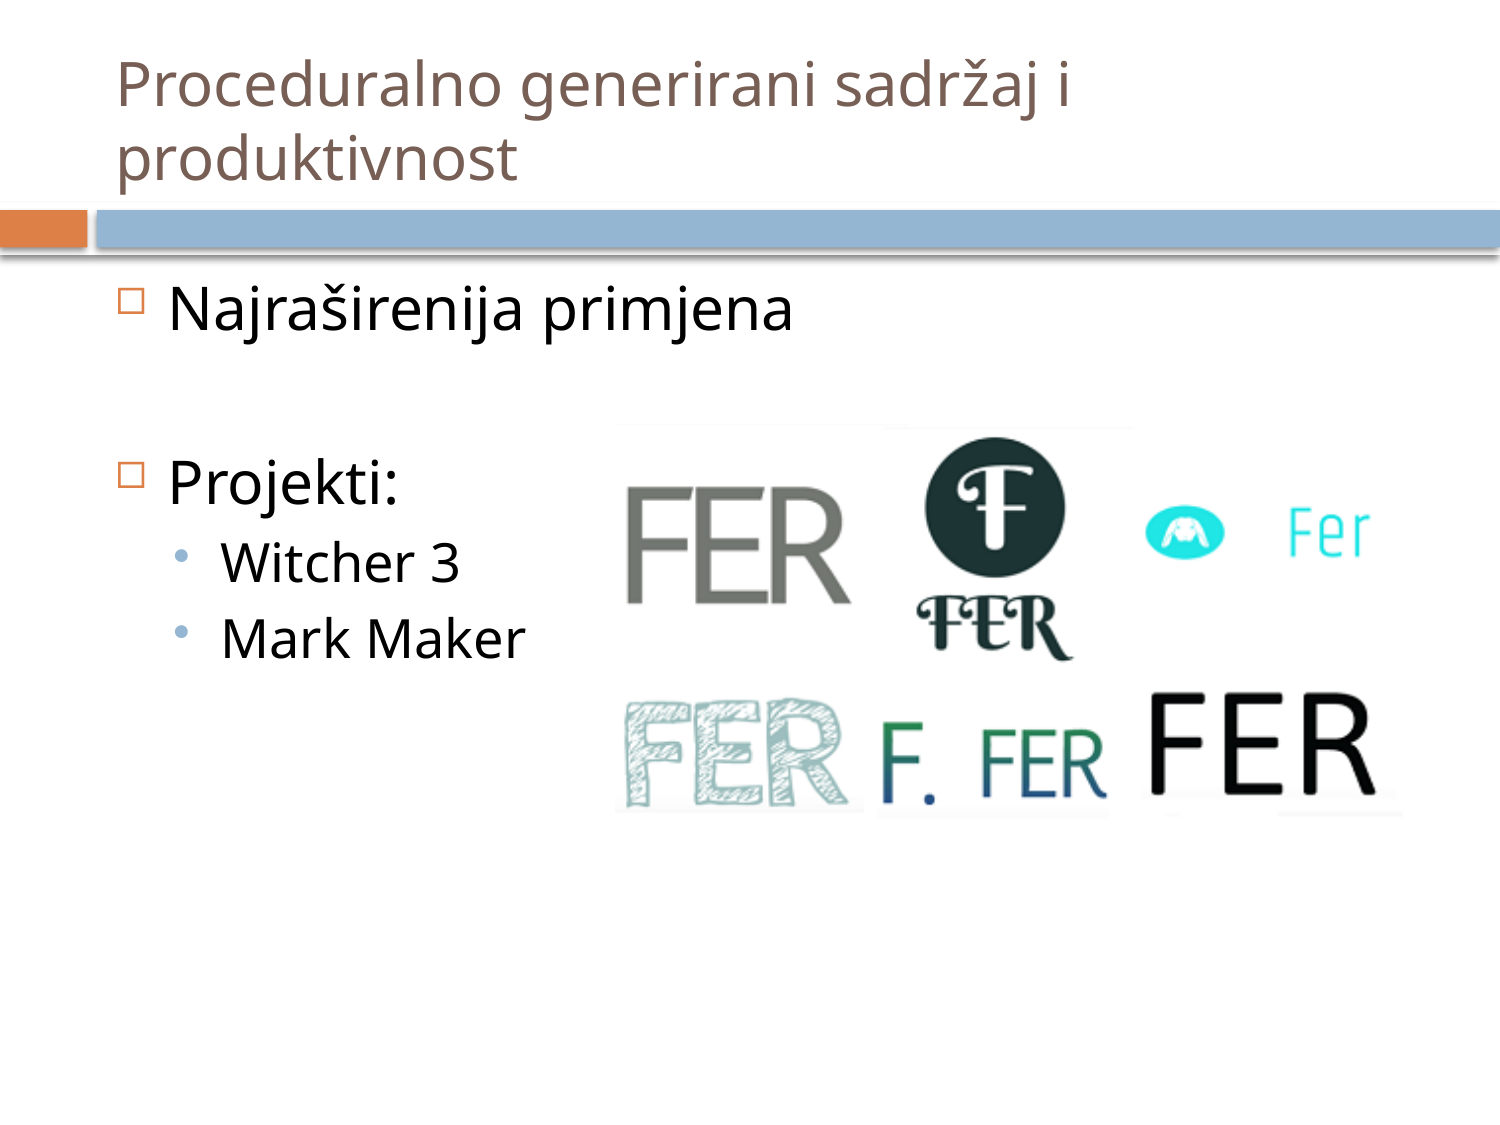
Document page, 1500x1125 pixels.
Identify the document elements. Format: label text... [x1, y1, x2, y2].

title Proceduralno generirani sadržaj i produktivnost [100, 37, 1438, 200]
list Najraširenija primjena Projekti: Witcher 3 Mark Maker [100, 262, 1438, 1000]
picture [615, 424, 1403, 826]
